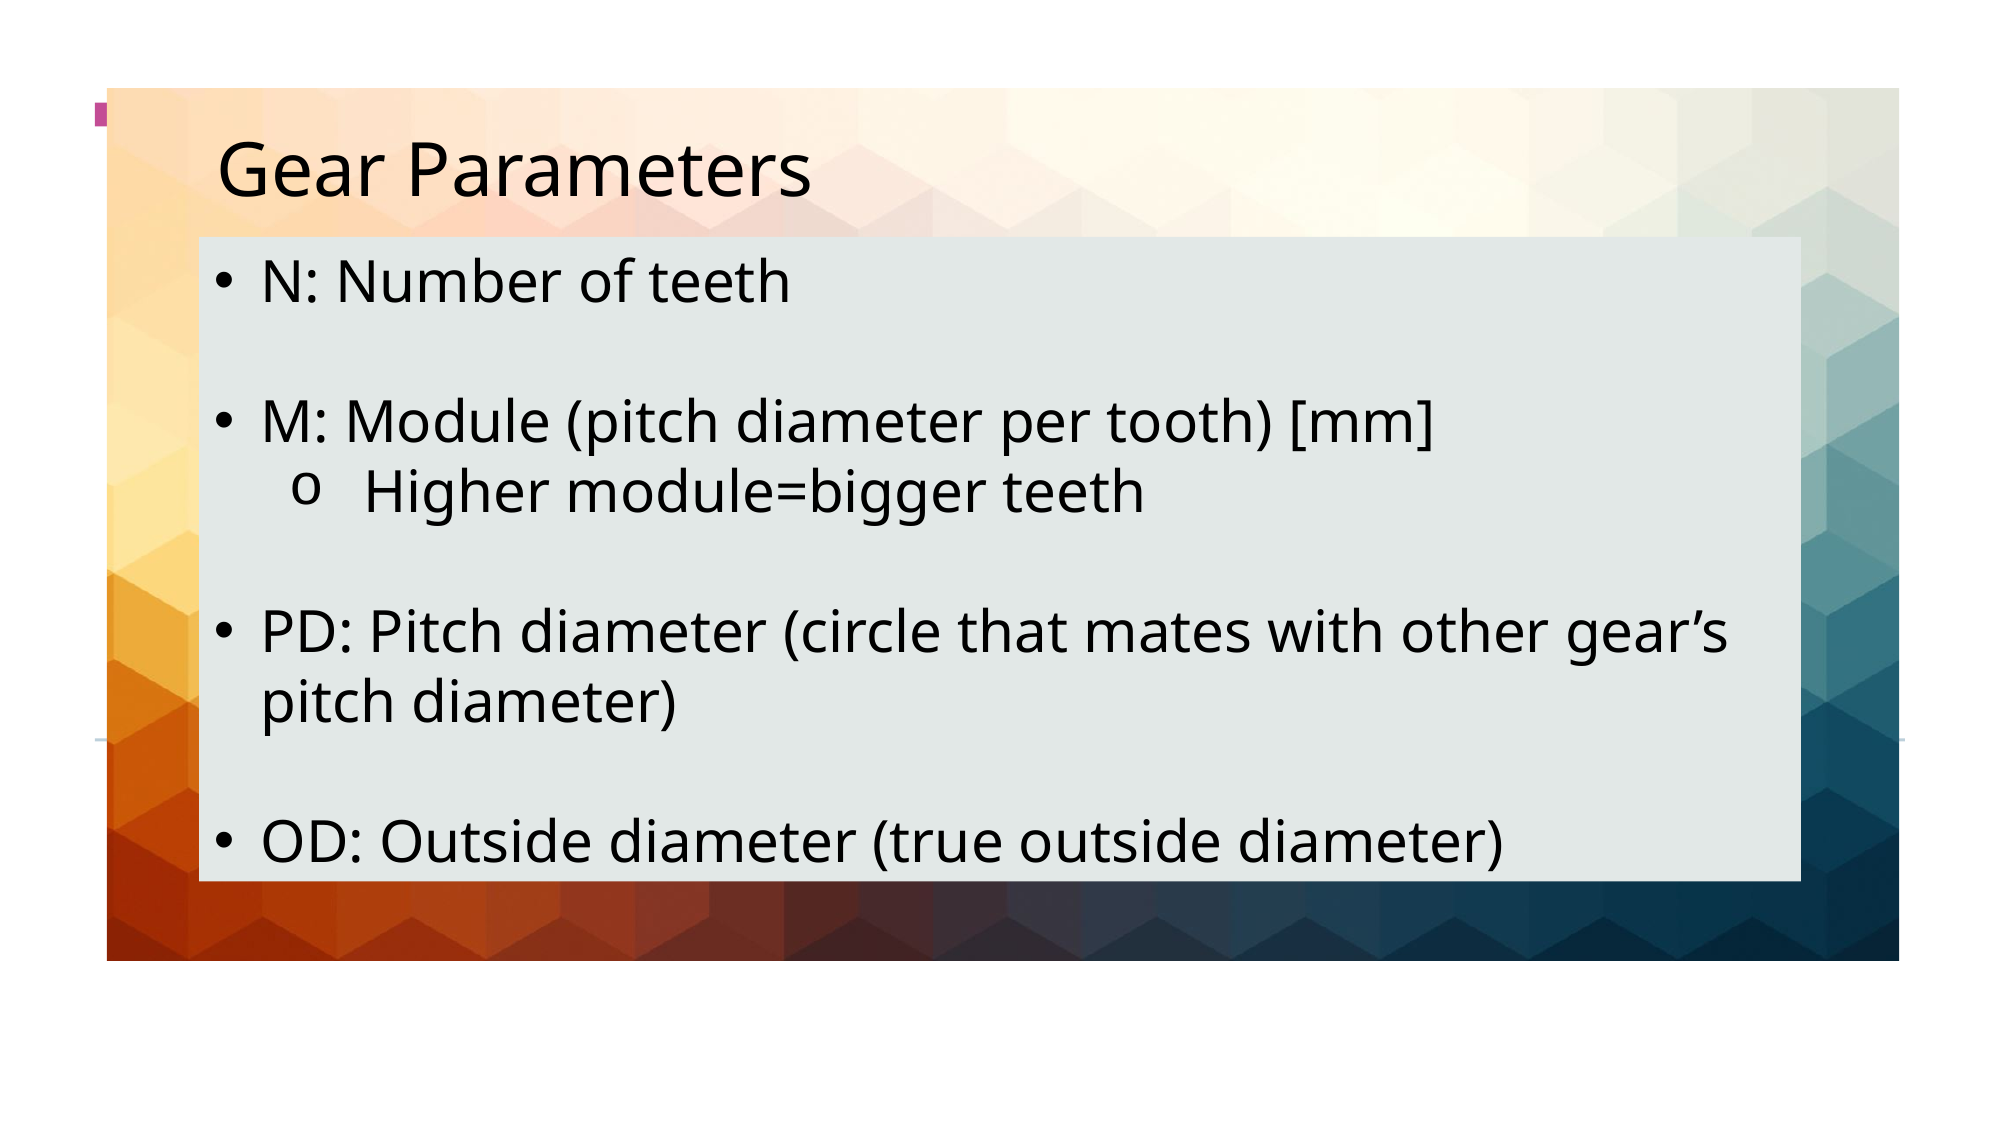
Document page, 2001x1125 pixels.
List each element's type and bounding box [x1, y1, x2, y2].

picture [106, 88, 1900, 961]
